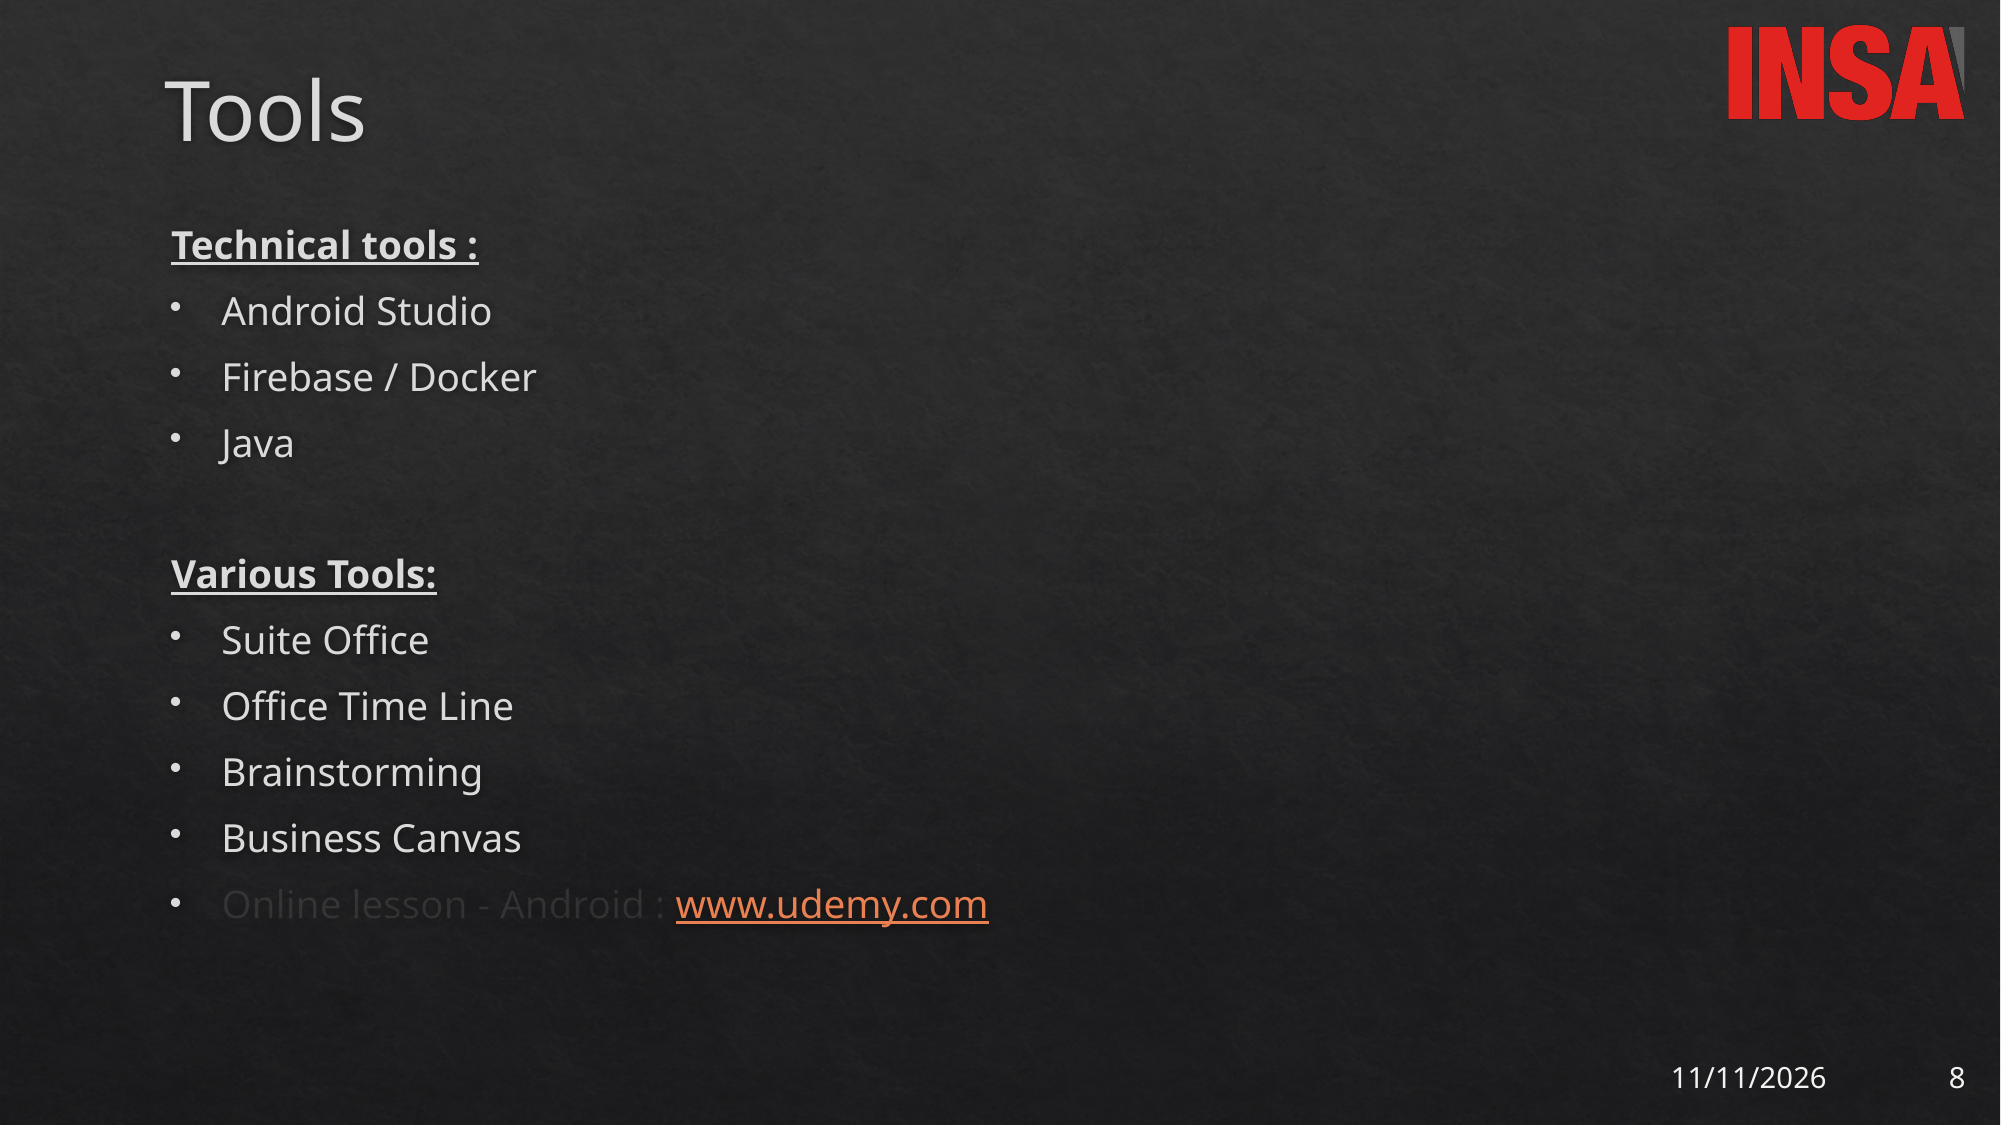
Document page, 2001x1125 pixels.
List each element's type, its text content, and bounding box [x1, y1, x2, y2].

picture [1721, 21, 1976, 124]
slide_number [1391, 1049, 1842, 1110]
list Technical tools : Android Studio Firebase / Docker Java Various Tools: Suite Office Office Time Line Brainstorming Business Canvas Online lesson - Android : www.udemy.com [149, 213, 1849, 944]
slide_number 8 [1856, 1049, 1981, 1110]
title Tools [149, 28, 1849, 189]
